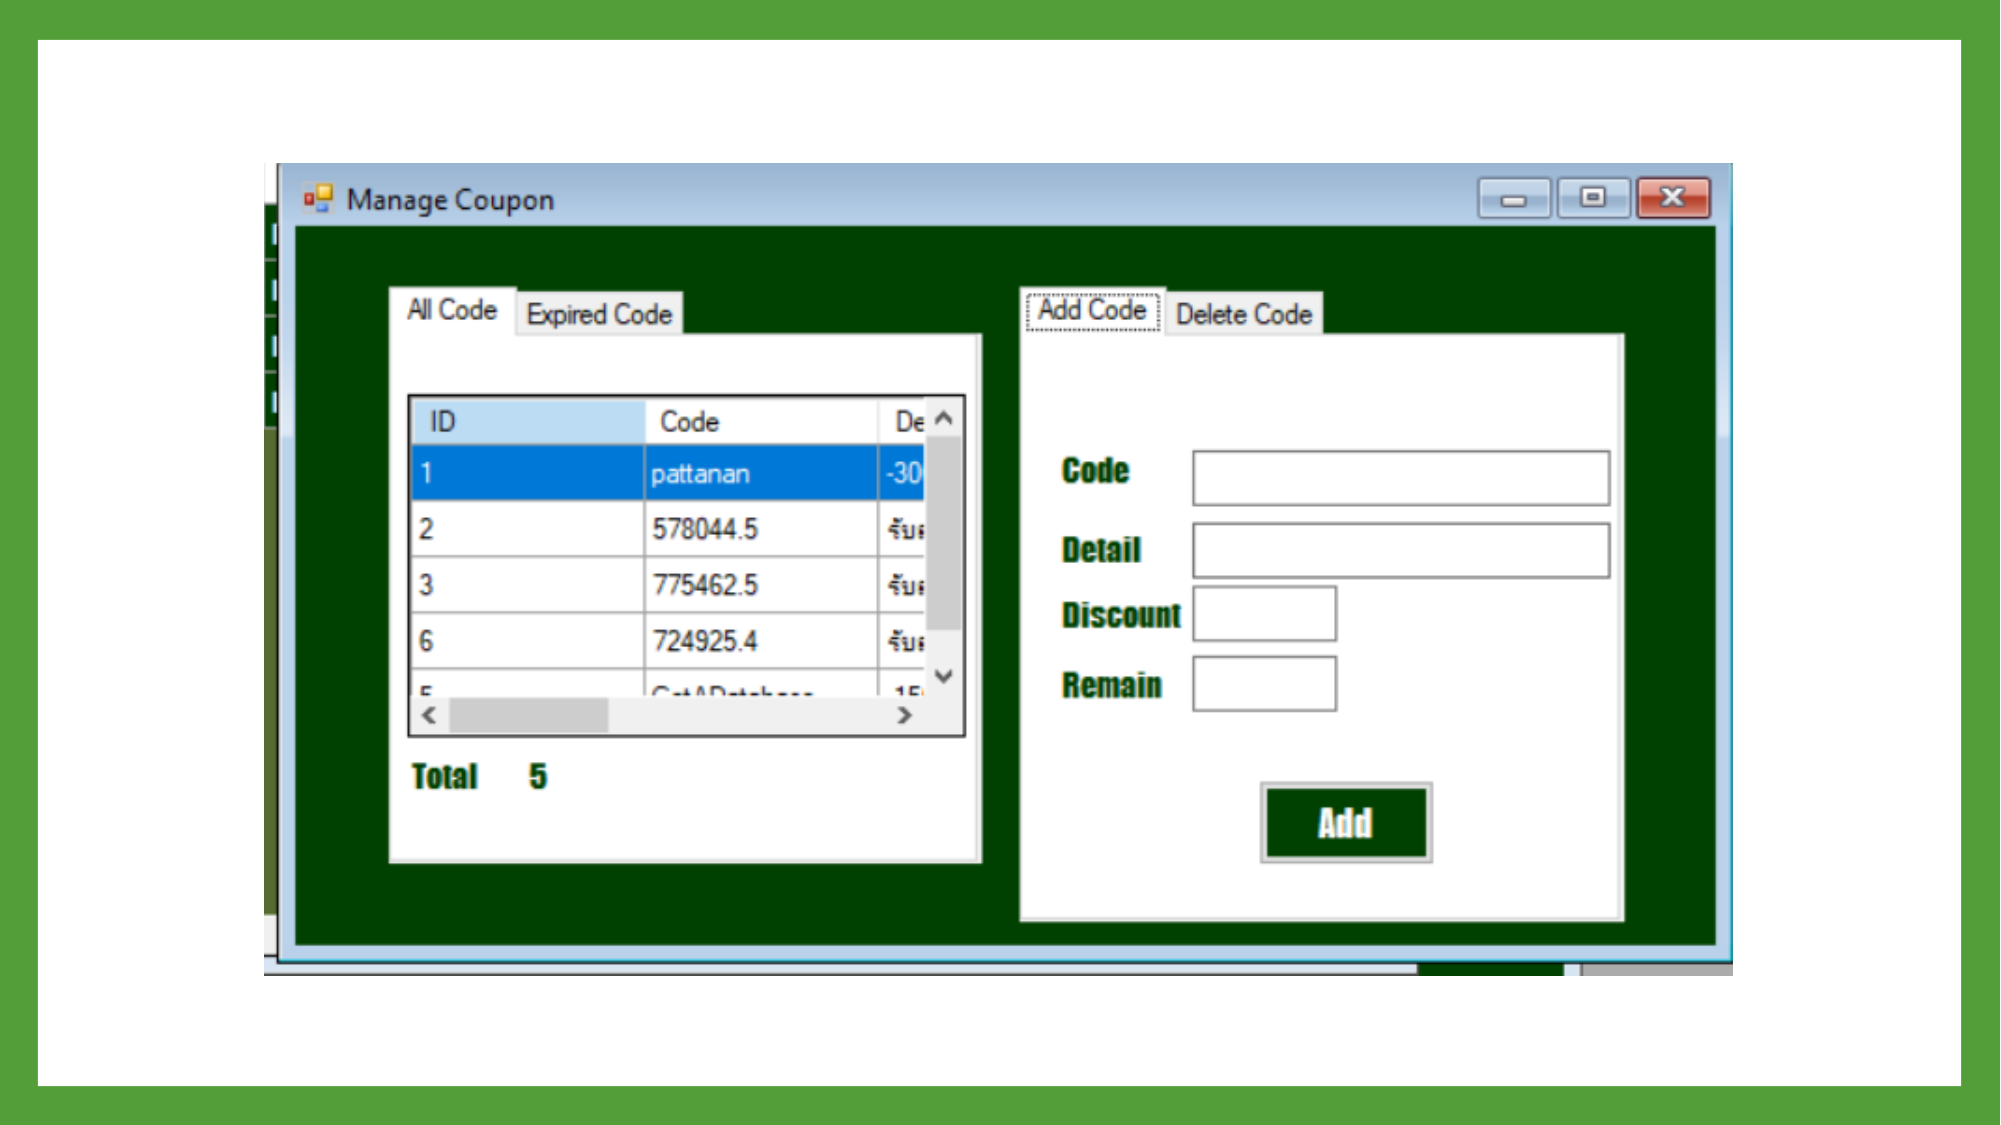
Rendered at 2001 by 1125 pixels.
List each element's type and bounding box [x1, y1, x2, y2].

picture [264, 163, 1733, 976]
